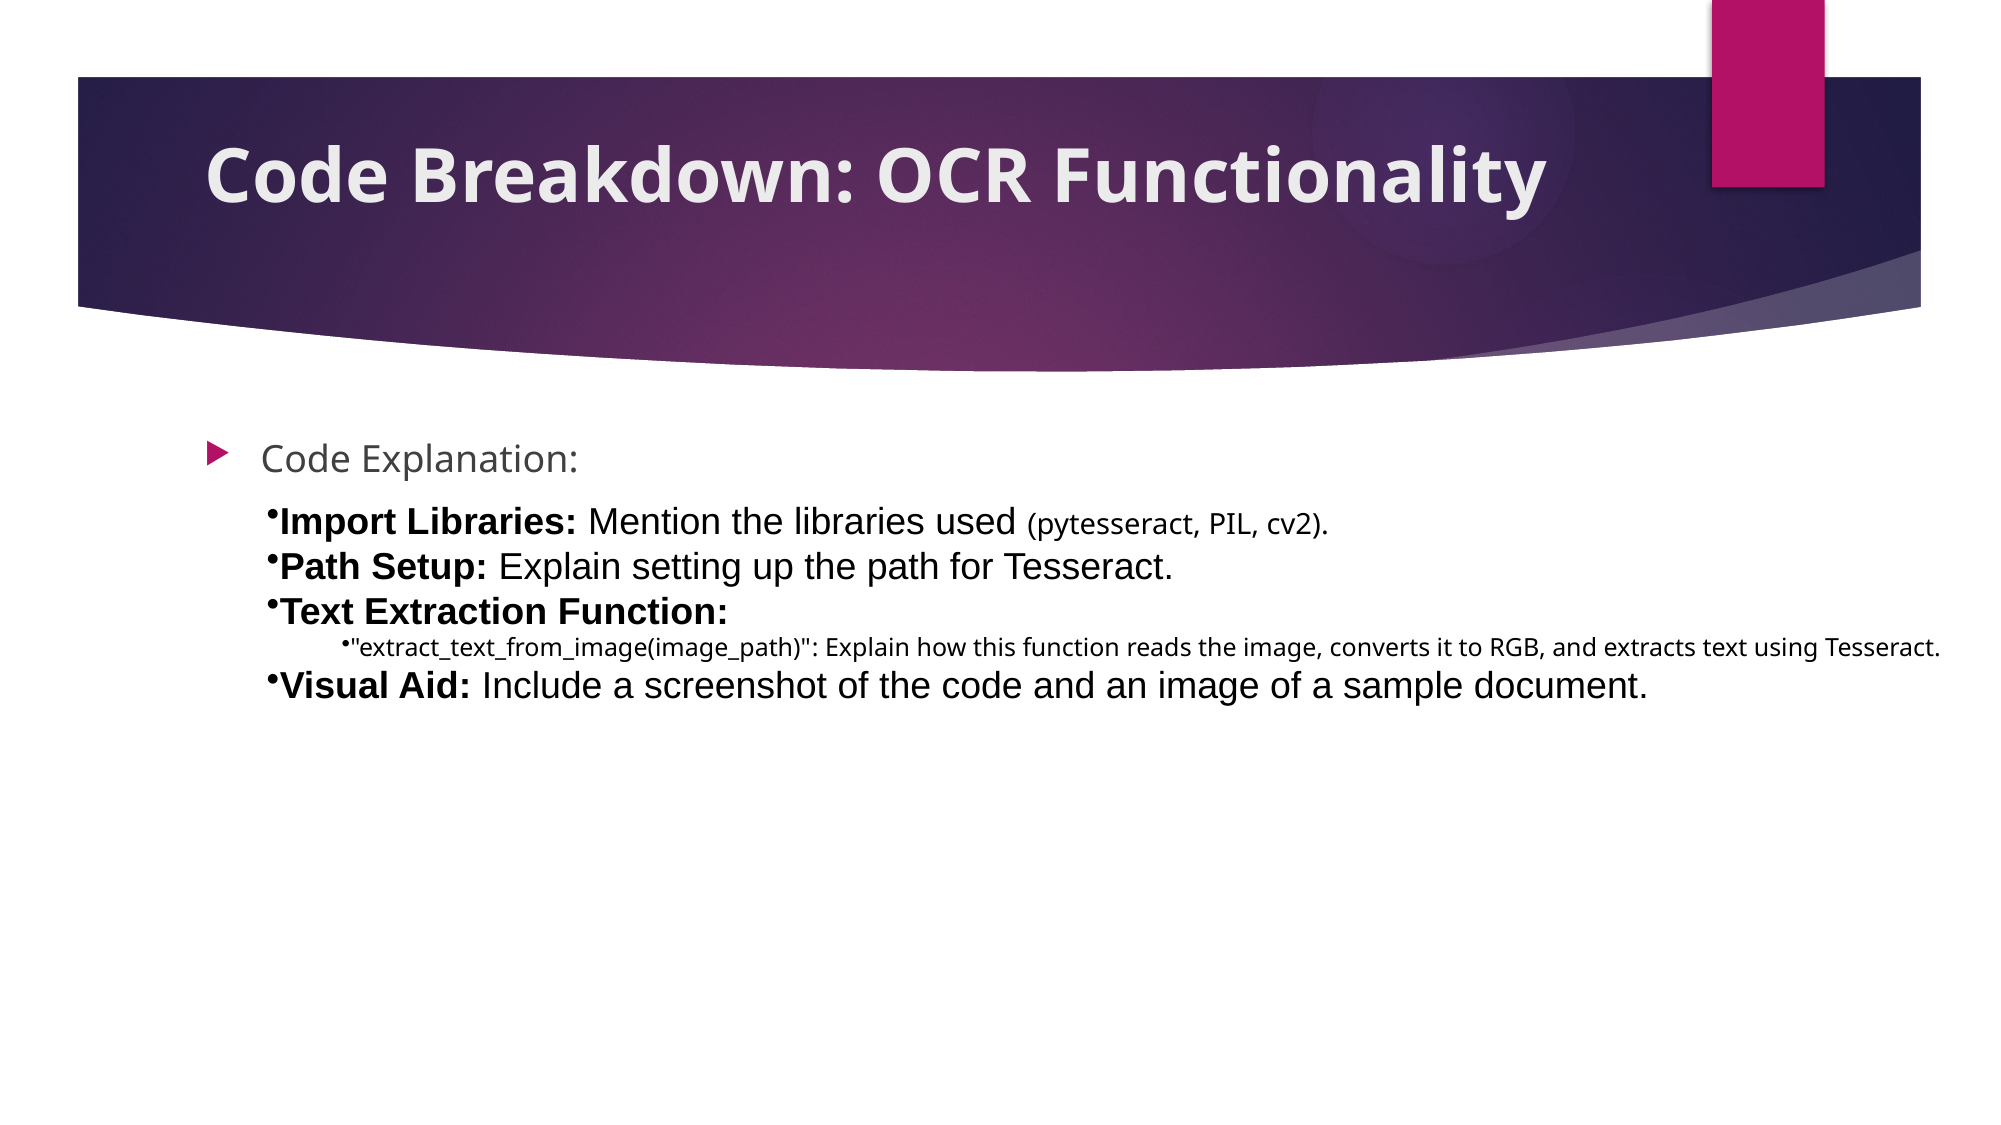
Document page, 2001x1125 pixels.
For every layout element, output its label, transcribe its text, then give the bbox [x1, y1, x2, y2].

text_box Import Libraries: Mention the libraries used (pytesseract, PIL, cv2). Path Setup: Explain setting up the path for Tesseract. Text Extraction Function: "extract_text_from_image(image_path)": Explain how this function reads the image, converts it to RGB, and extracts text using Tesseract. Visual Aid: Include a screenshot of the code and an image of a sample document. [251, 489, 1958, 714]
list Code Explanation: [189, 427, 1638, 988]
title Code Breakdown: OCR Functionality [189, 159, 1627, 276]
